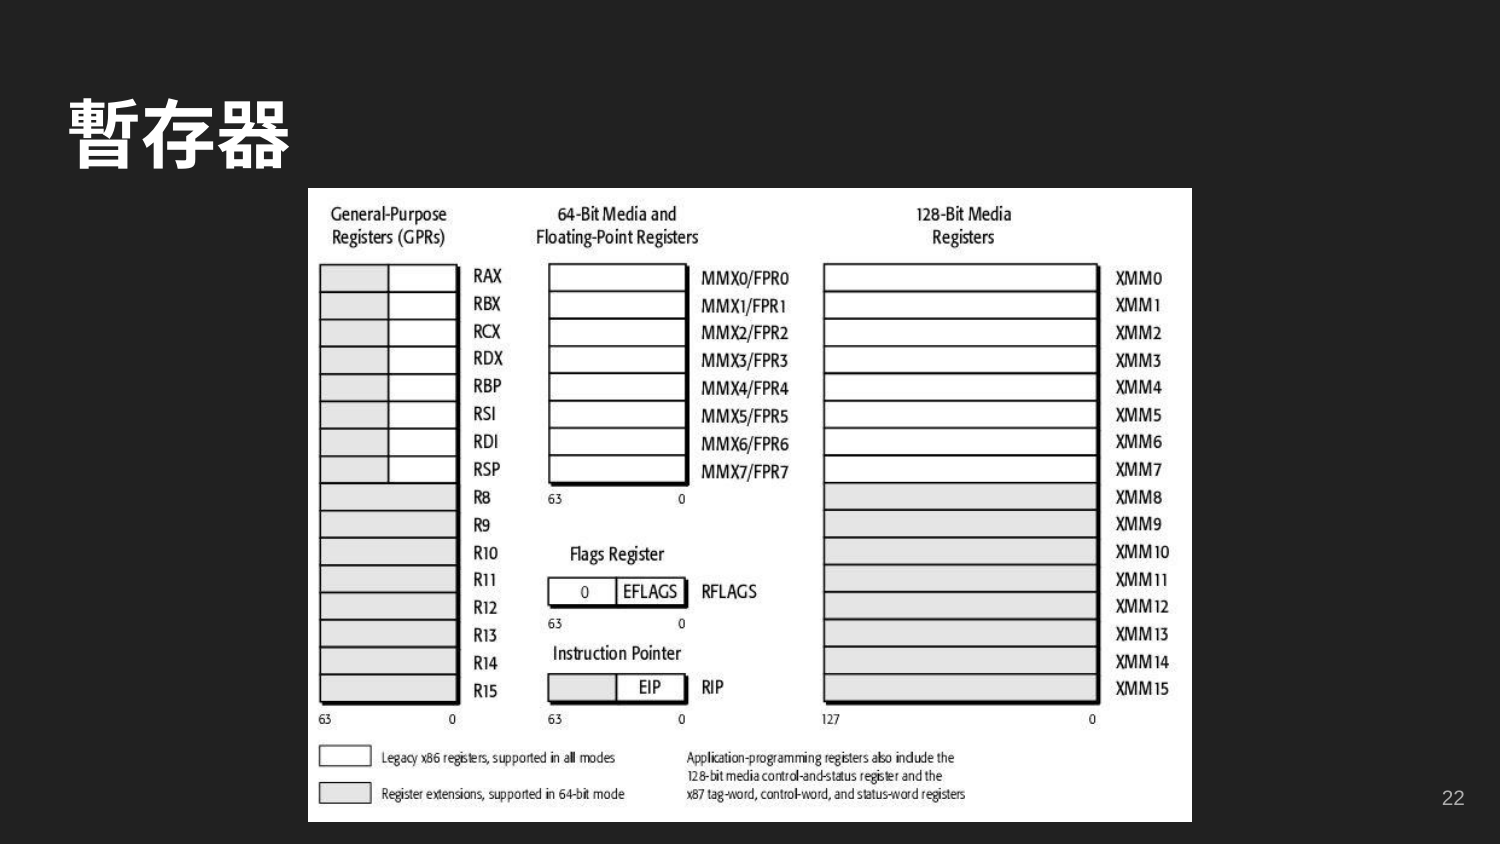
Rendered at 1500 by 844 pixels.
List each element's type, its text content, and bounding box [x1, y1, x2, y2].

picture [307, 188, 1192, 822]
slide_number ‹#› [1389, 764, 1480, 830]
title 暫存器 [51, 72, 1449, 167]
